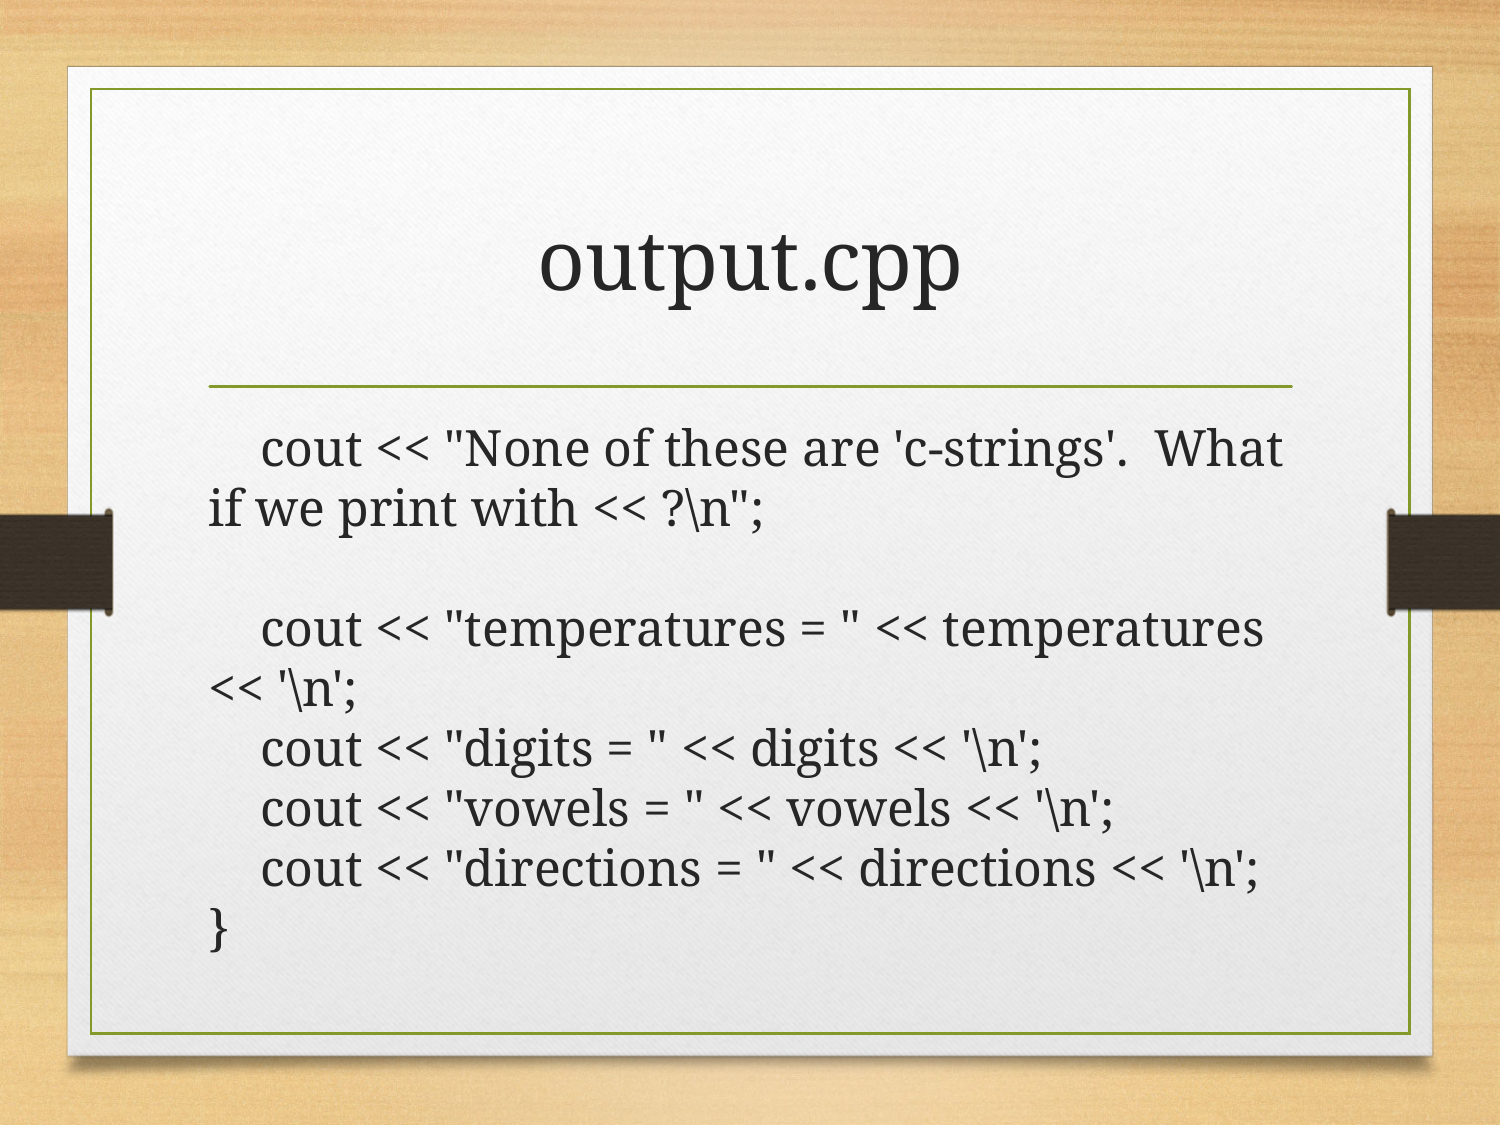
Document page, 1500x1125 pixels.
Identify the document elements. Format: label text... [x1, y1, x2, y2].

list cout << "None of these are 'c-strings'. What if we print with << ?\n"; cout << "temperatures = " << temperatures << '\n'; cout << "digits = " << digits << '\n'; cout << "vowels = " << vowels << '\n'; cout << "directions = " << directions << '\n'; } [193, 408, 1309, 974]
title output.cpp [193, 150, 1309, 365]
picture [0, 0, 1500, 1125]
